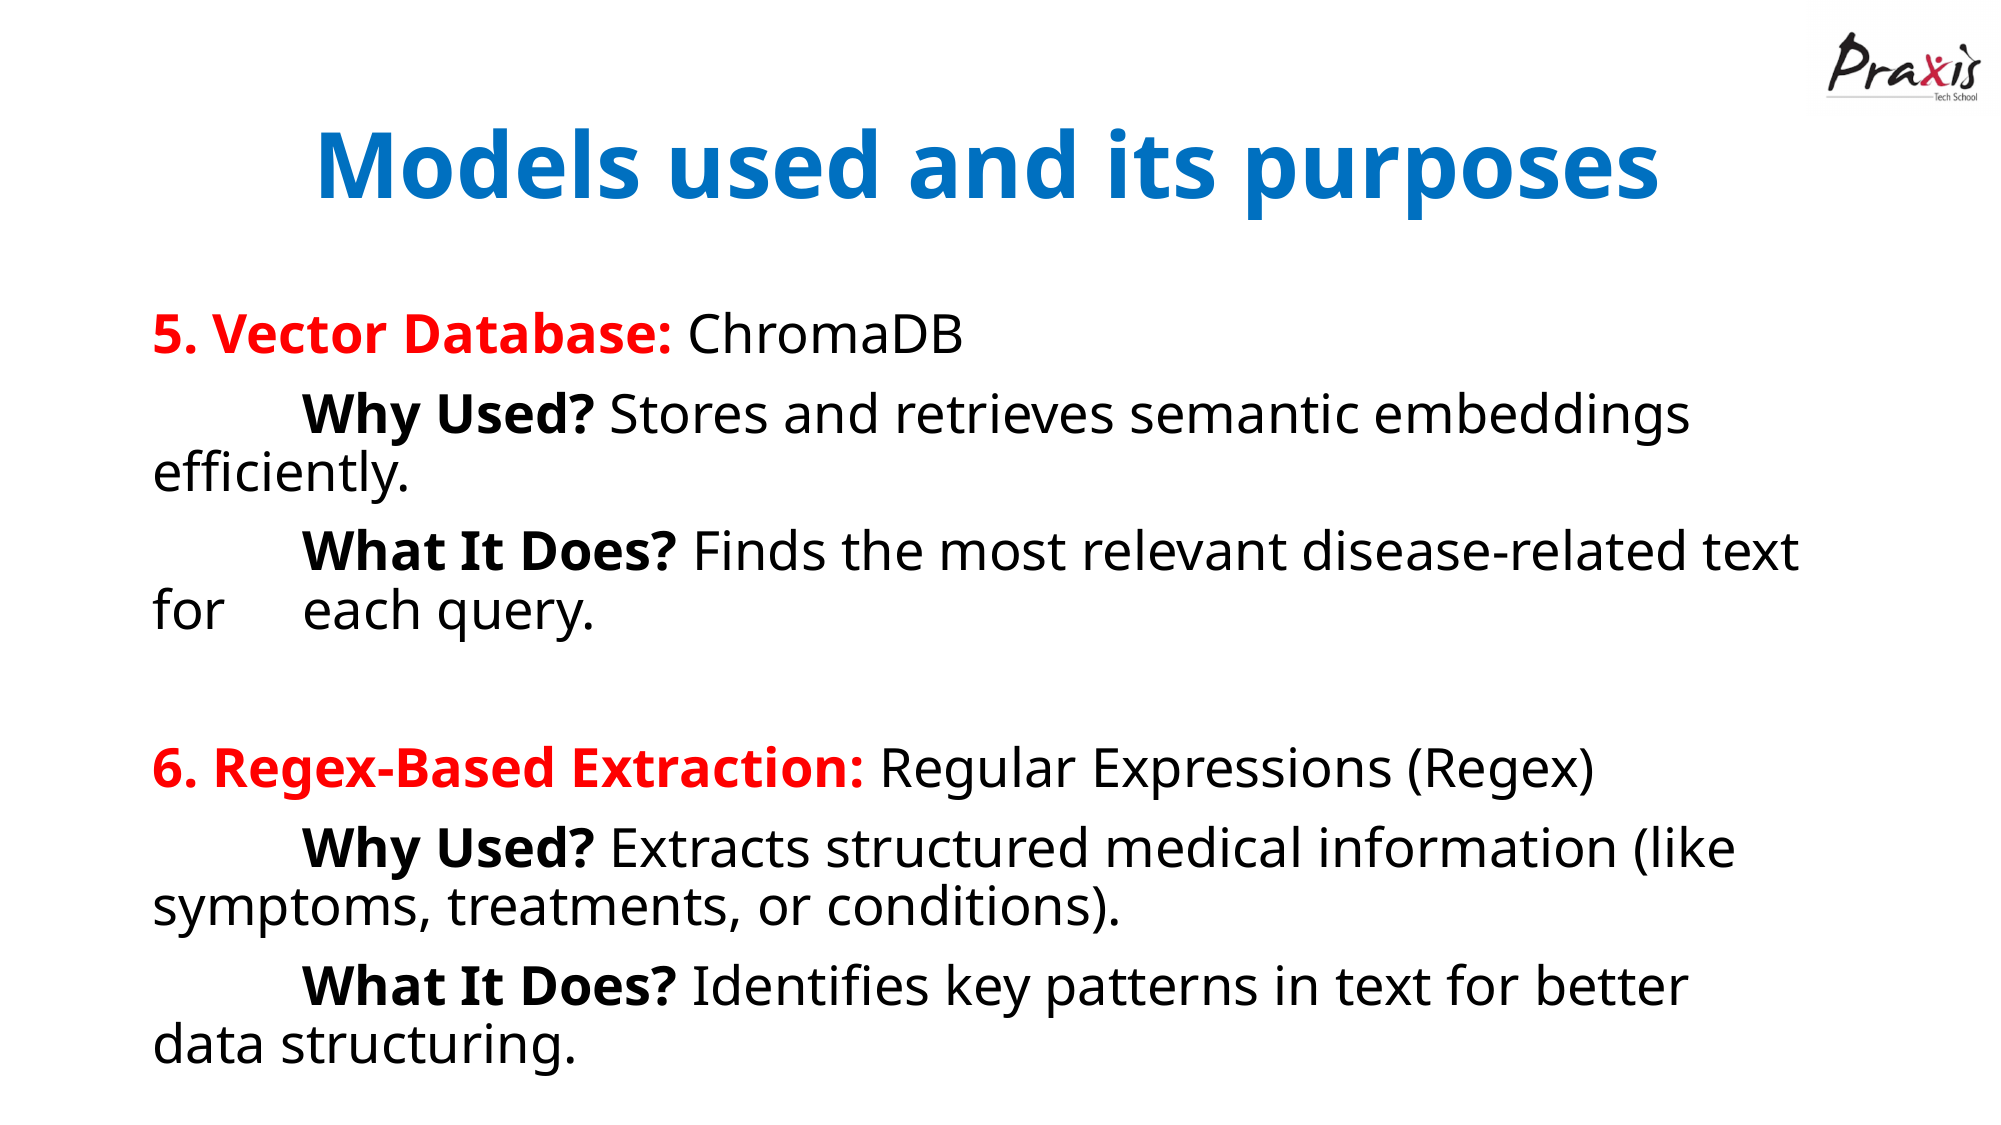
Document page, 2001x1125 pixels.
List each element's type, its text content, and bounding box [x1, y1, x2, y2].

picture [1805, 0, 2000, 116]
title Models used and its purposes [137, 59, 1863, 278]
list 5. Vector Database: ChromaDB Why Used? Stores and retrieves semantic embeddings efficiently. What It Does? Finds the most relevant disease-related text for each query. 6. Regex-Based Extraction: Regular Expressions (Regex) Why Used? Extracts structured medical information (like symptoms, treatments, or conditions). What It Does? Identifies key patterns in text for better data structuring. [137, 299, 1863, 1106]
